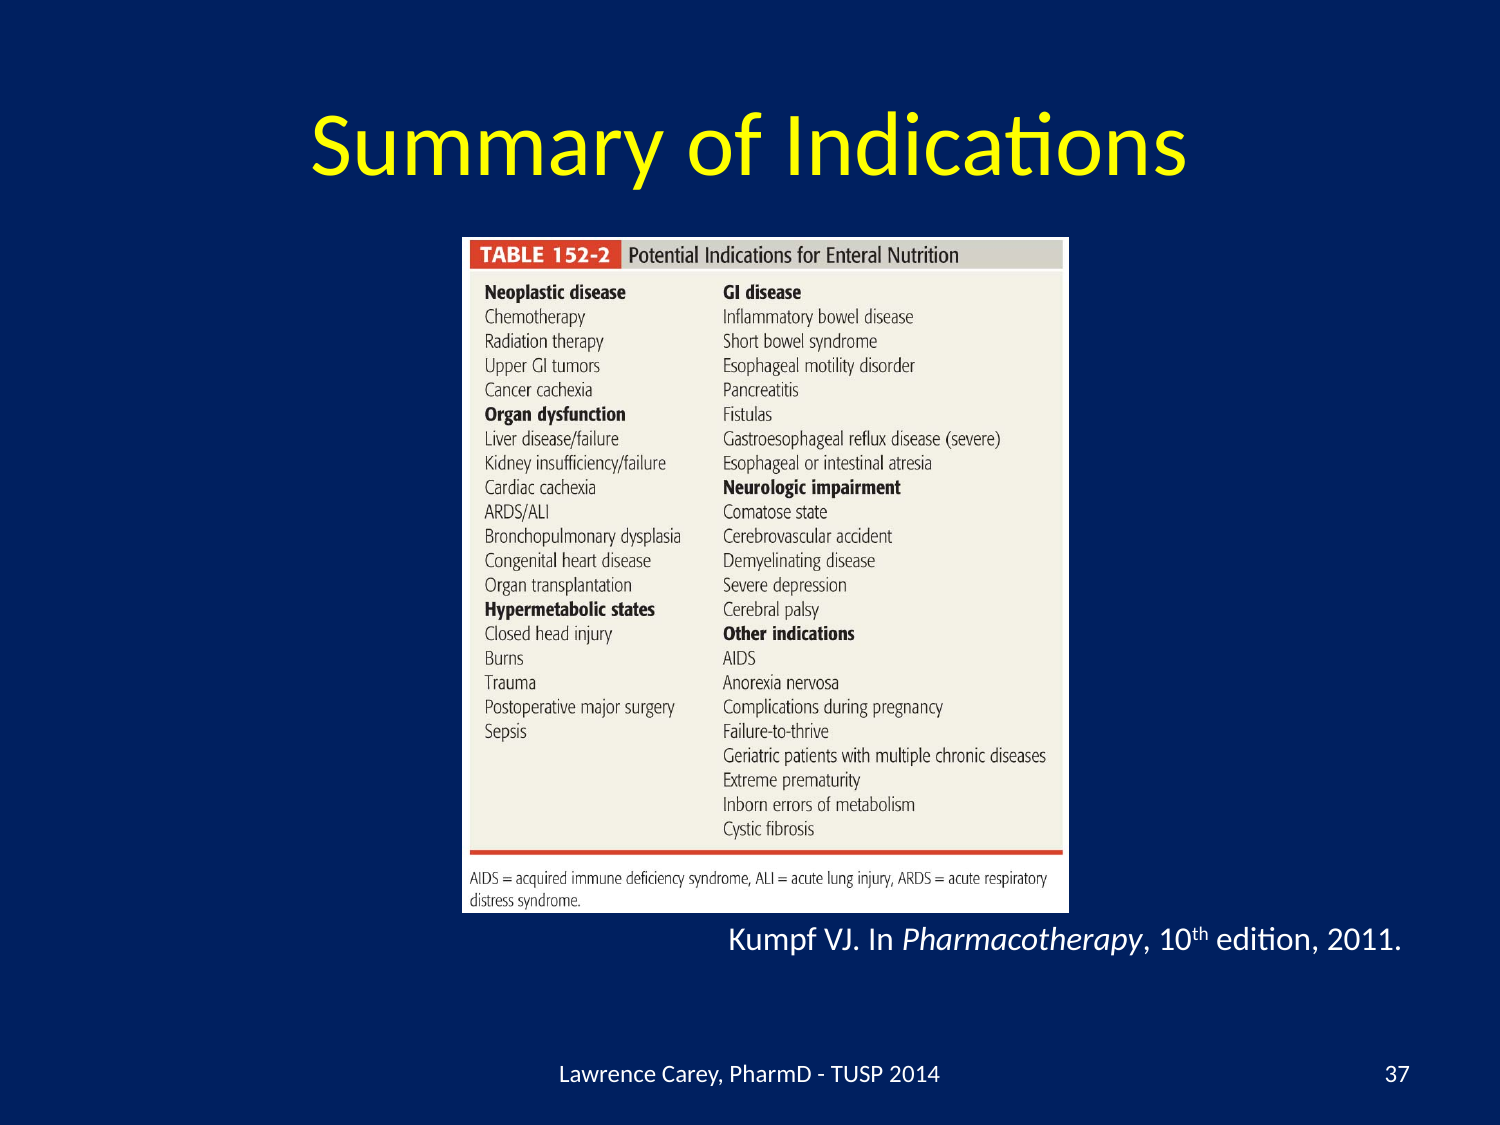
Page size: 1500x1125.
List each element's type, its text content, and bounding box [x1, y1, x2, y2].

slide_number 37 [1074, 1042, 1425, 1103]
list Kumpf VJ. In Pharmacotherapy, 10th edition, 2011. [75, 262, 1425, 1005]
footer Lawrence Carey, PharmD - TUSP 2014 [512, 1042, 988, 1103]
picture [462, 237, 1069, 913]
title Summary of Indications [75, 45, 1425, 233]
